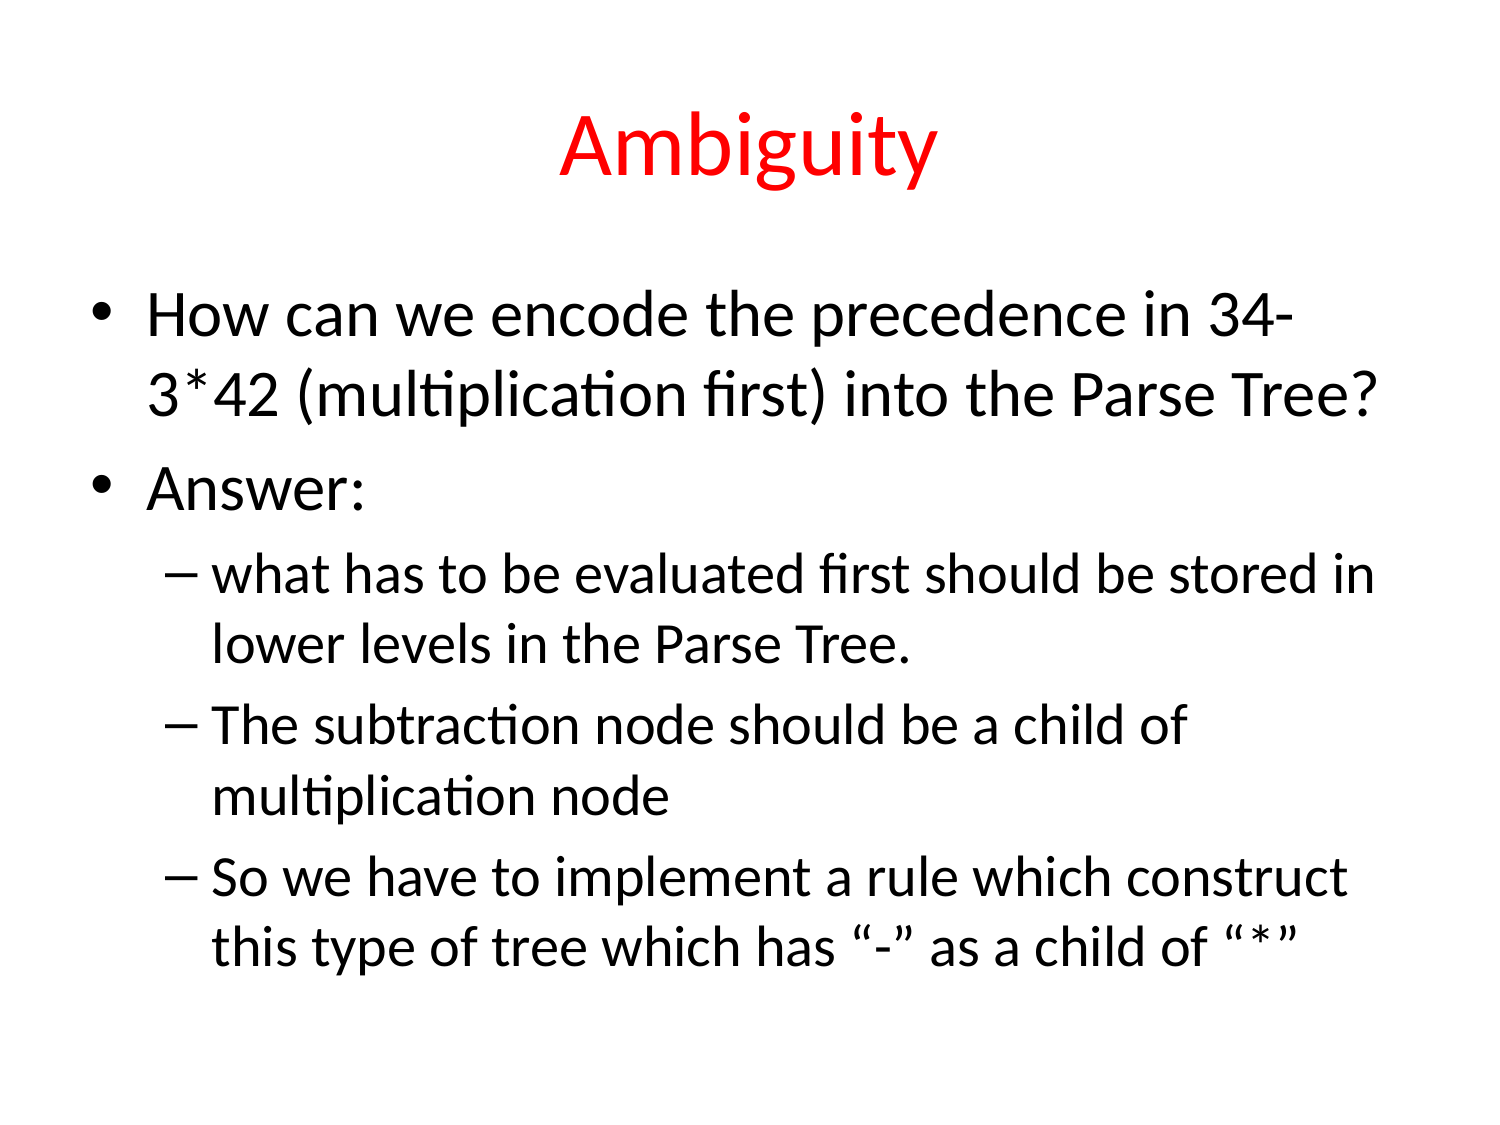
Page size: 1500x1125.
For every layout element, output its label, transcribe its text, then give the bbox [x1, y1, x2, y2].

title Ambiguity [75, 45, 1425, 233]
list How can we encode the precedence in 34-3*42 (multiplication first) into the Parse Tree? Answer: what has to be evaluated first should be stored in lower levels in the Parse Tree. The subtraction node should be a child of multiplication node So we have to implement a rule which construct this type of tree which has “-” as a child of “*” [75, 262, 1425, 1005]
